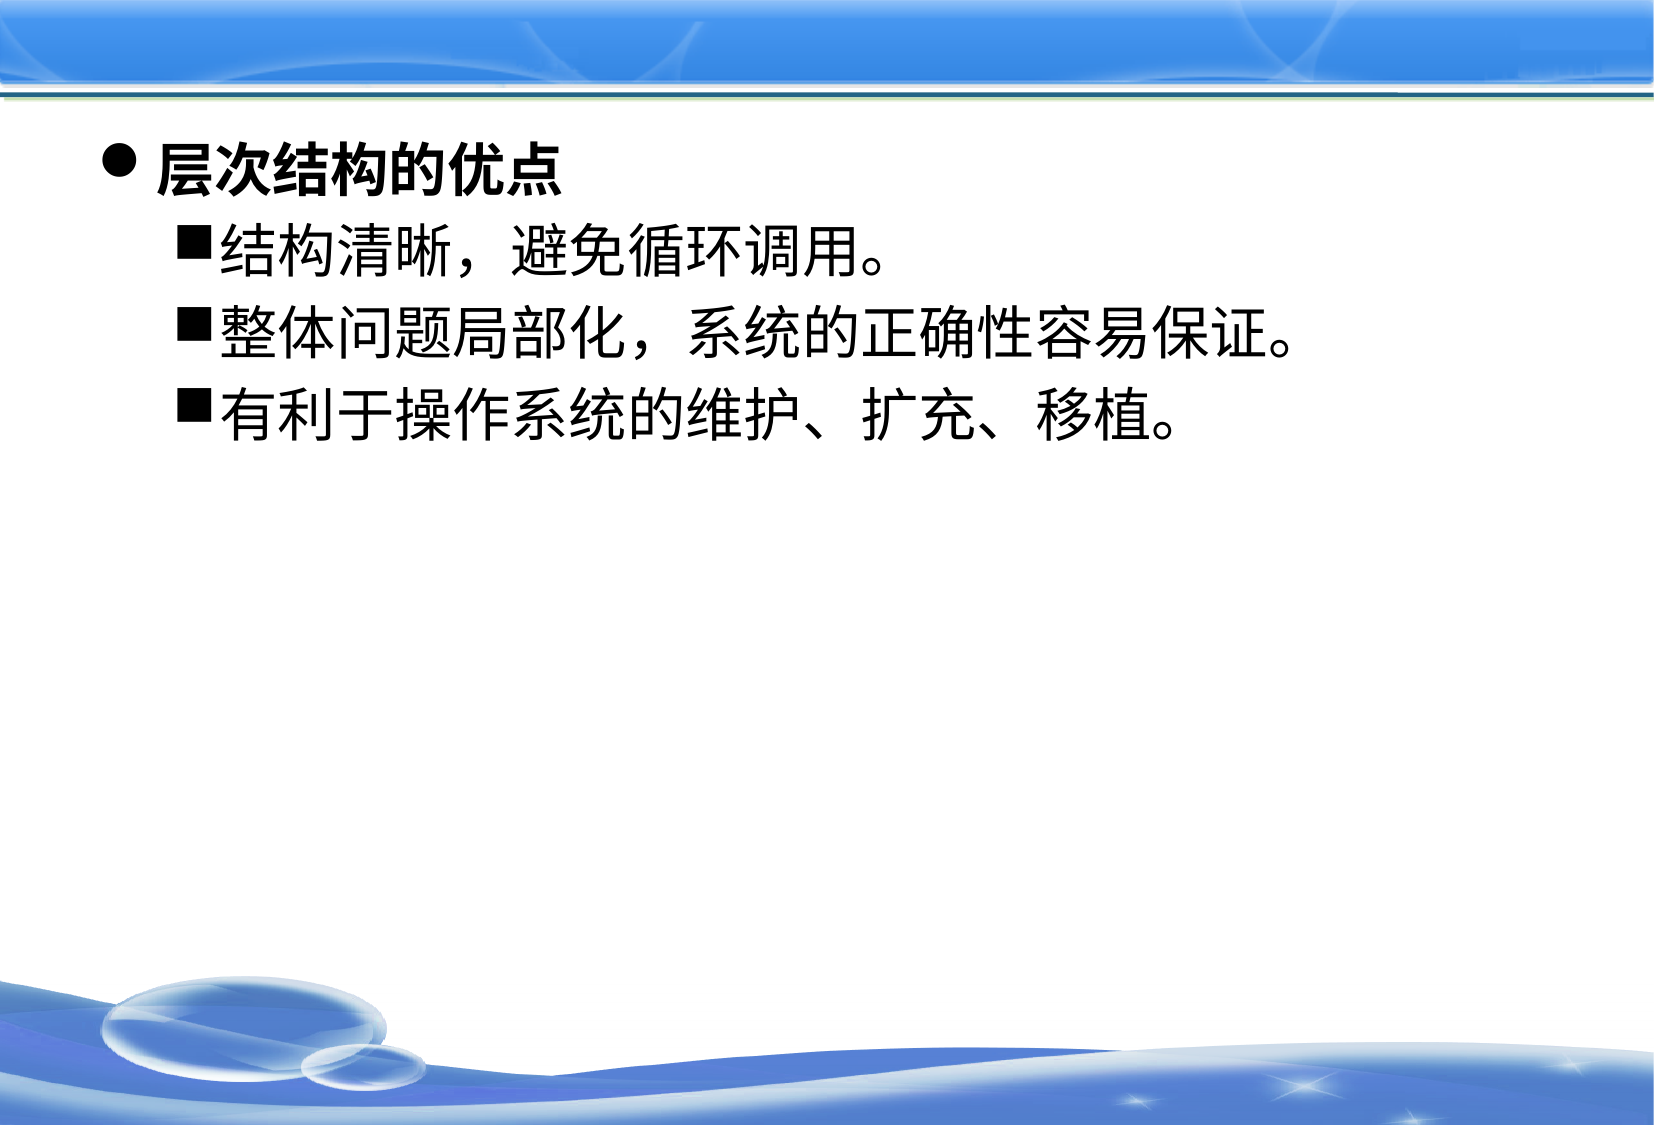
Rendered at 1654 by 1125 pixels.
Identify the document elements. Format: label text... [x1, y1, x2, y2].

picture [0, 976, 1654, 1125]
list 层次结构的优点 结构清晰，避免循环调用。 整体问题局部化，系统的正确性容易保证。 有利于操作系统的维护、扩充、移植。 [82, 125, 1572, 1006]
picture [0, 0, 1654, 88]
